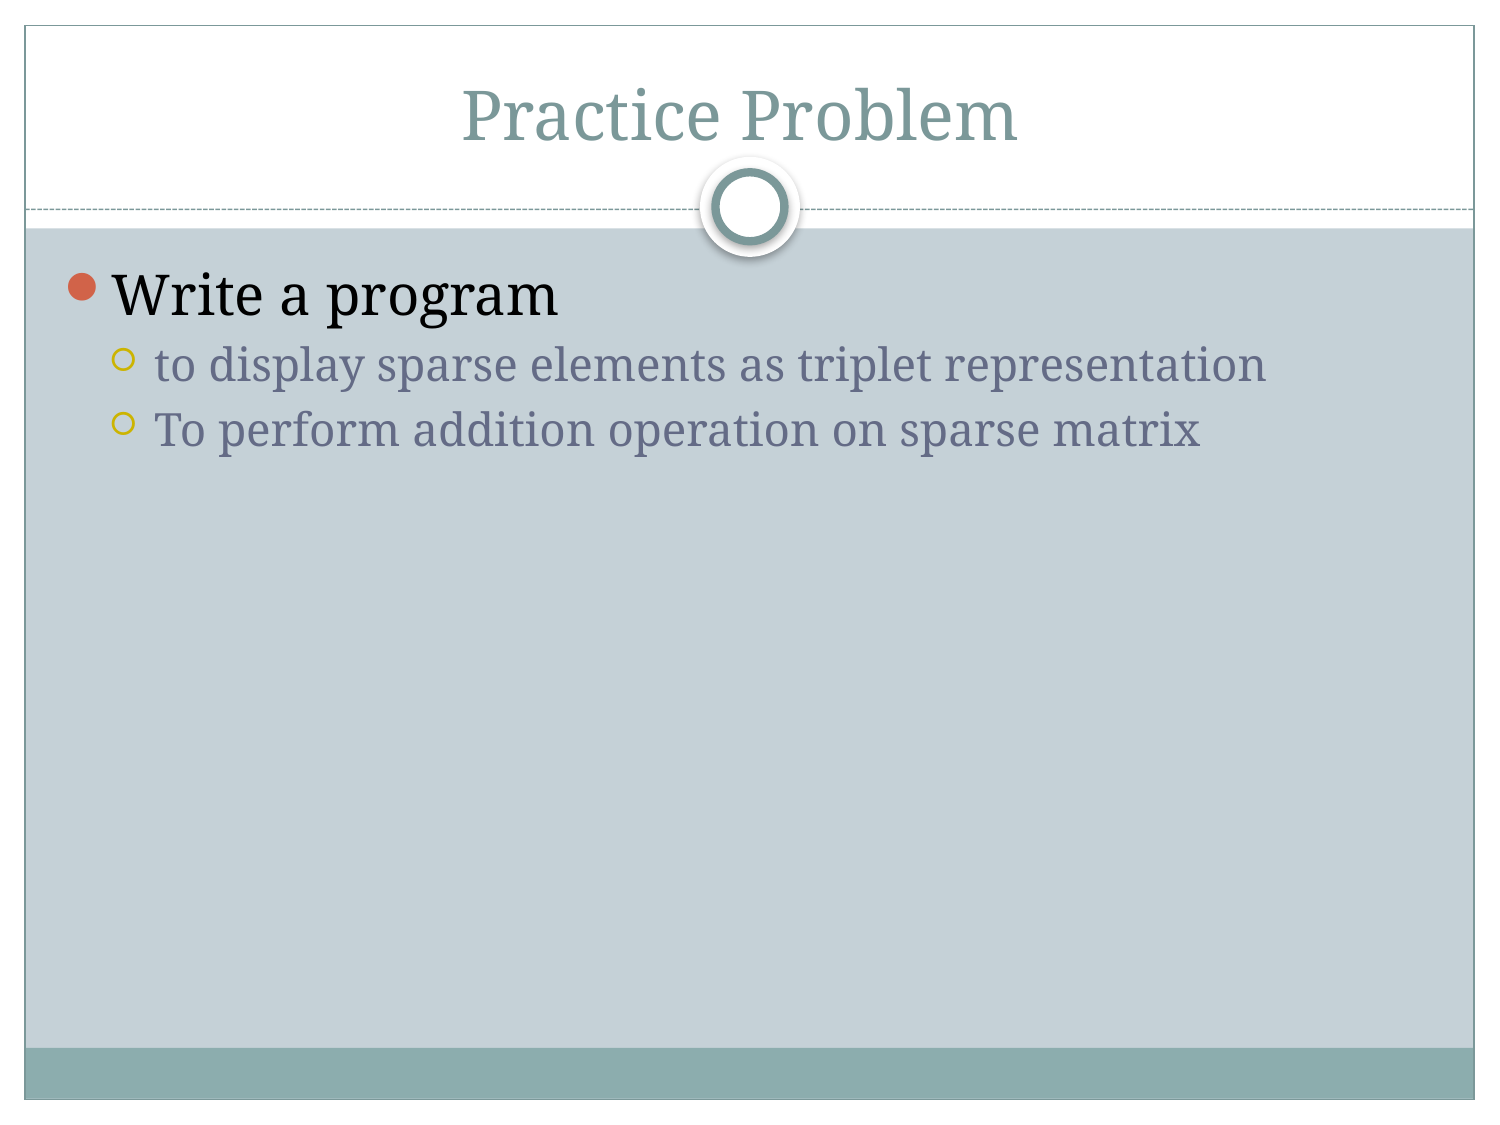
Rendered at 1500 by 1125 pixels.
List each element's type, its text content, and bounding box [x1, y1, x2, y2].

title Practice Problem [49, 37, 1450, 162]
list Write a program to display sparse elements as triplet representation To perform addition operation on sparse matrix [49, 252, 1445, 1002]
